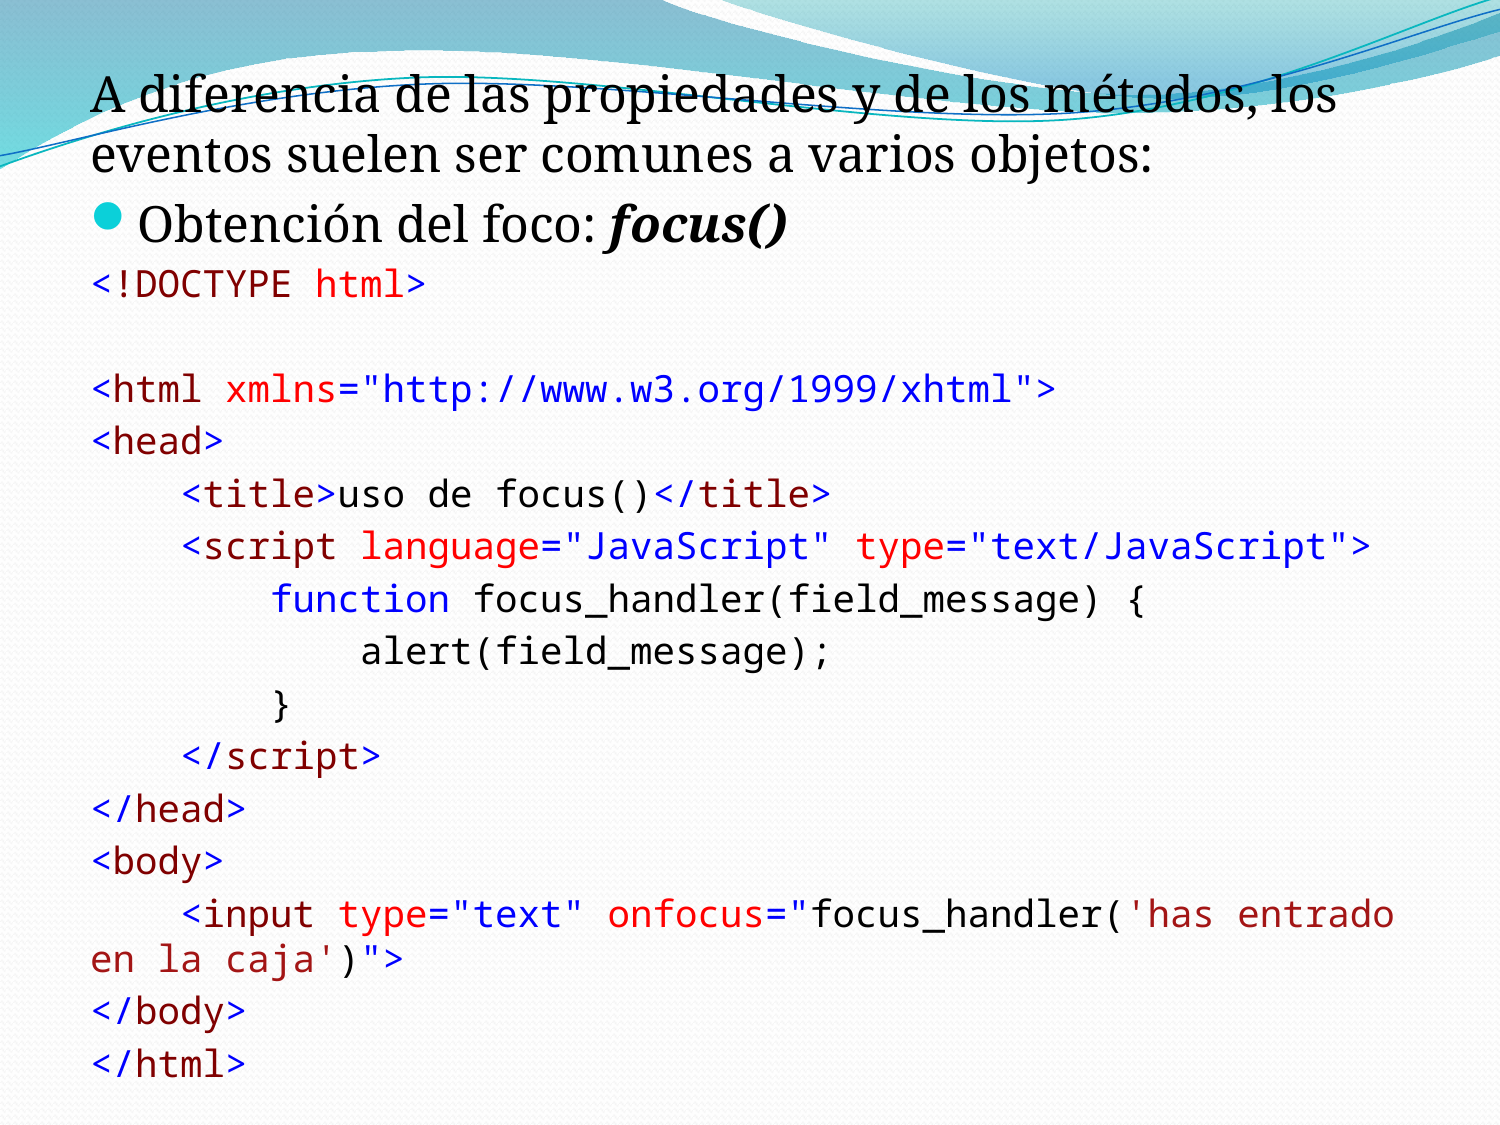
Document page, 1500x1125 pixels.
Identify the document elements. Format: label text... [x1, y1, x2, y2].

list A diferencia de las propiedades y de los métodos, los eventos suelen ser comunes a varios objetos: Obtención del foco: focus() <!DOCTYPE html> <html xmlns="http://www.w3.org/1999/xhtml"> <head> <title>uso de focus()</title> <script language="JavaScript" type="text/JavaScript"> function focus_handler(field_message) { alert(field_message); } </script> </head> <body> <input type="text" onfocus="focus_handler('has entrado en la caja')"> </body> </html> [74, 54, 1426, 1038]
